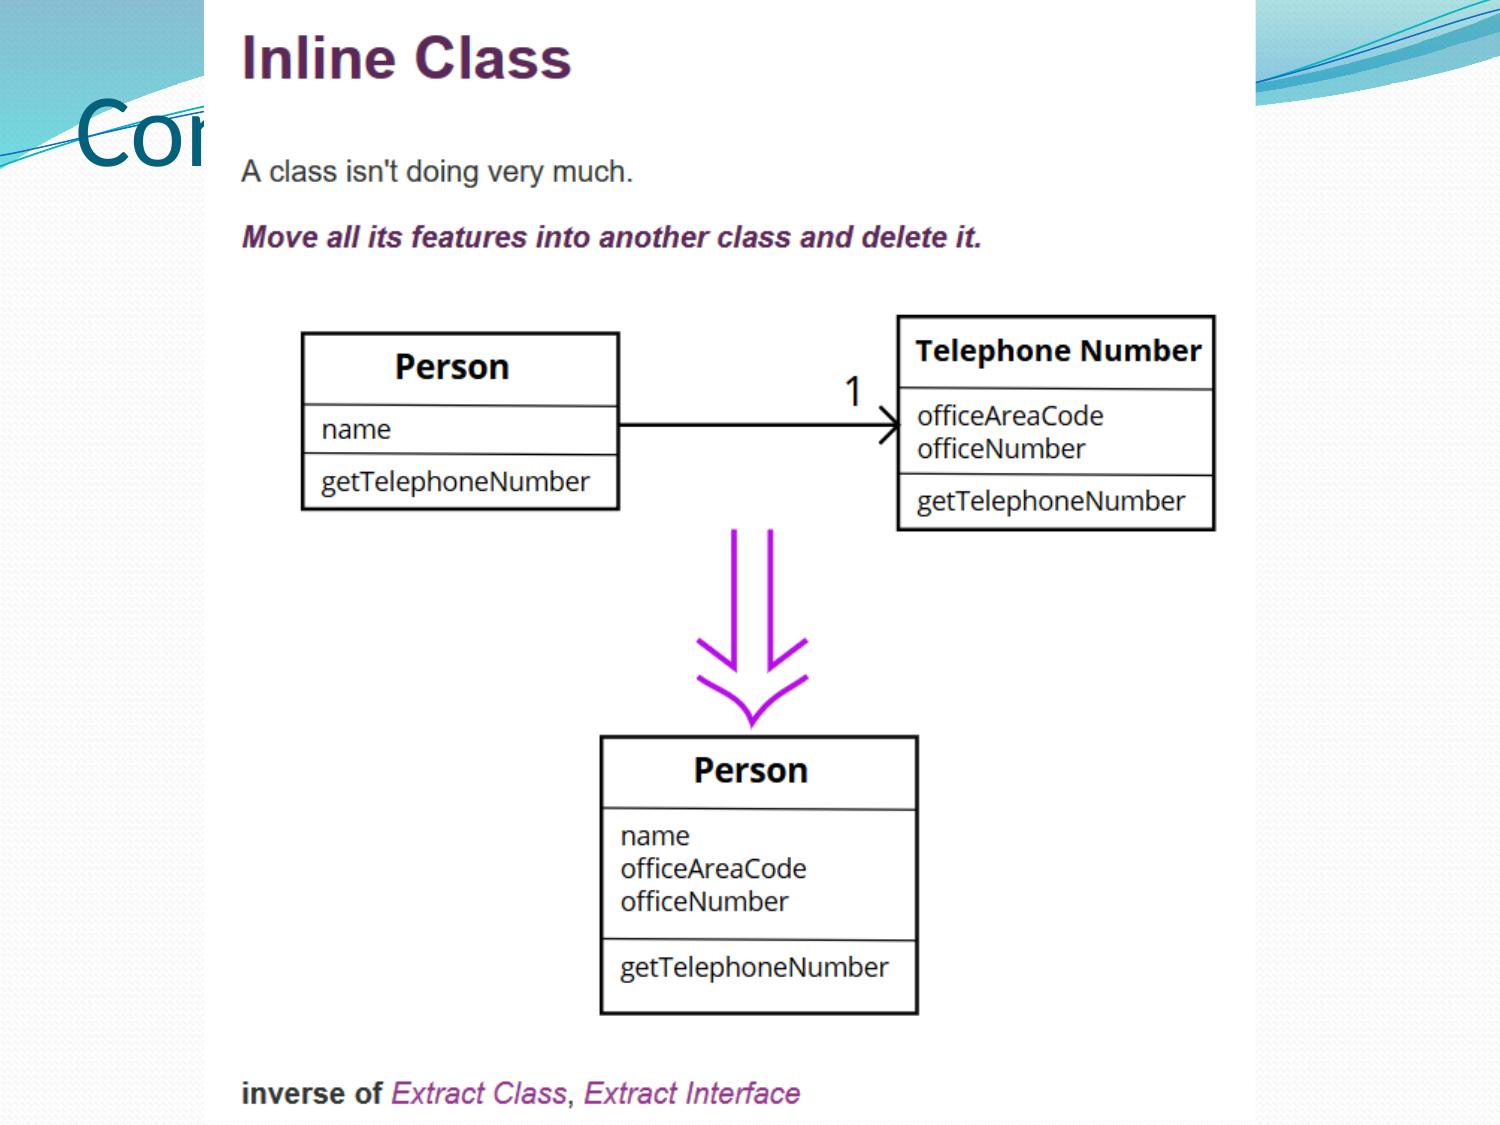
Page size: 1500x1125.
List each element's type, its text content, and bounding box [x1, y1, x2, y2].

picture [203, 0, 1256, 1124]
title Continued… [75, 0, 203, 188]
title Continued… [1256, 0, 1425, 188]
